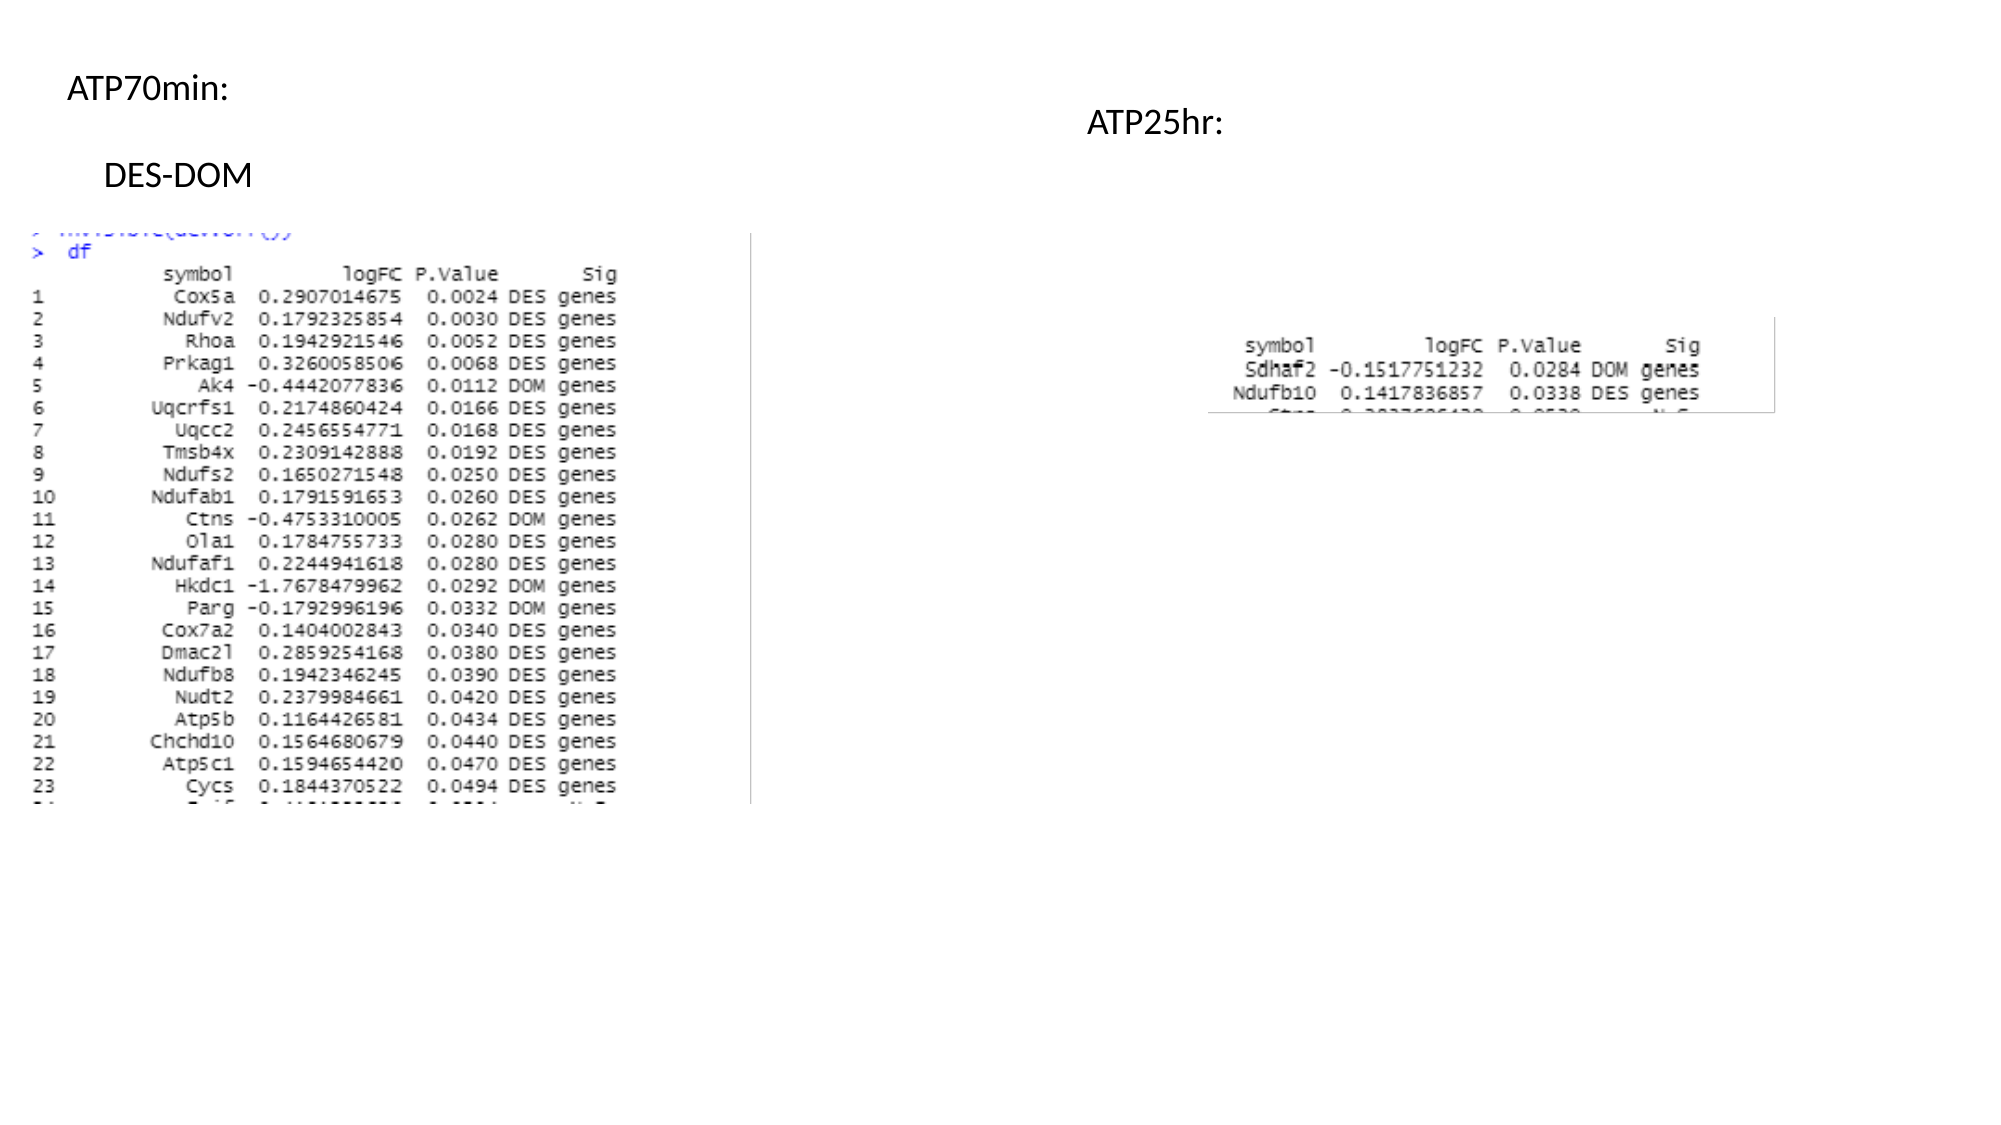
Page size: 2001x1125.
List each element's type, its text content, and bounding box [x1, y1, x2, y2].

text_box ATP25hr: [1072, 89, 1239, 150]
picture [30, 233, 753, 804]
text_box ATP70min: [52, 56, 245, 116]
text_box DES-DOM [89, 142, 373, 233]
picture [1208, 317, 1777, 415]
